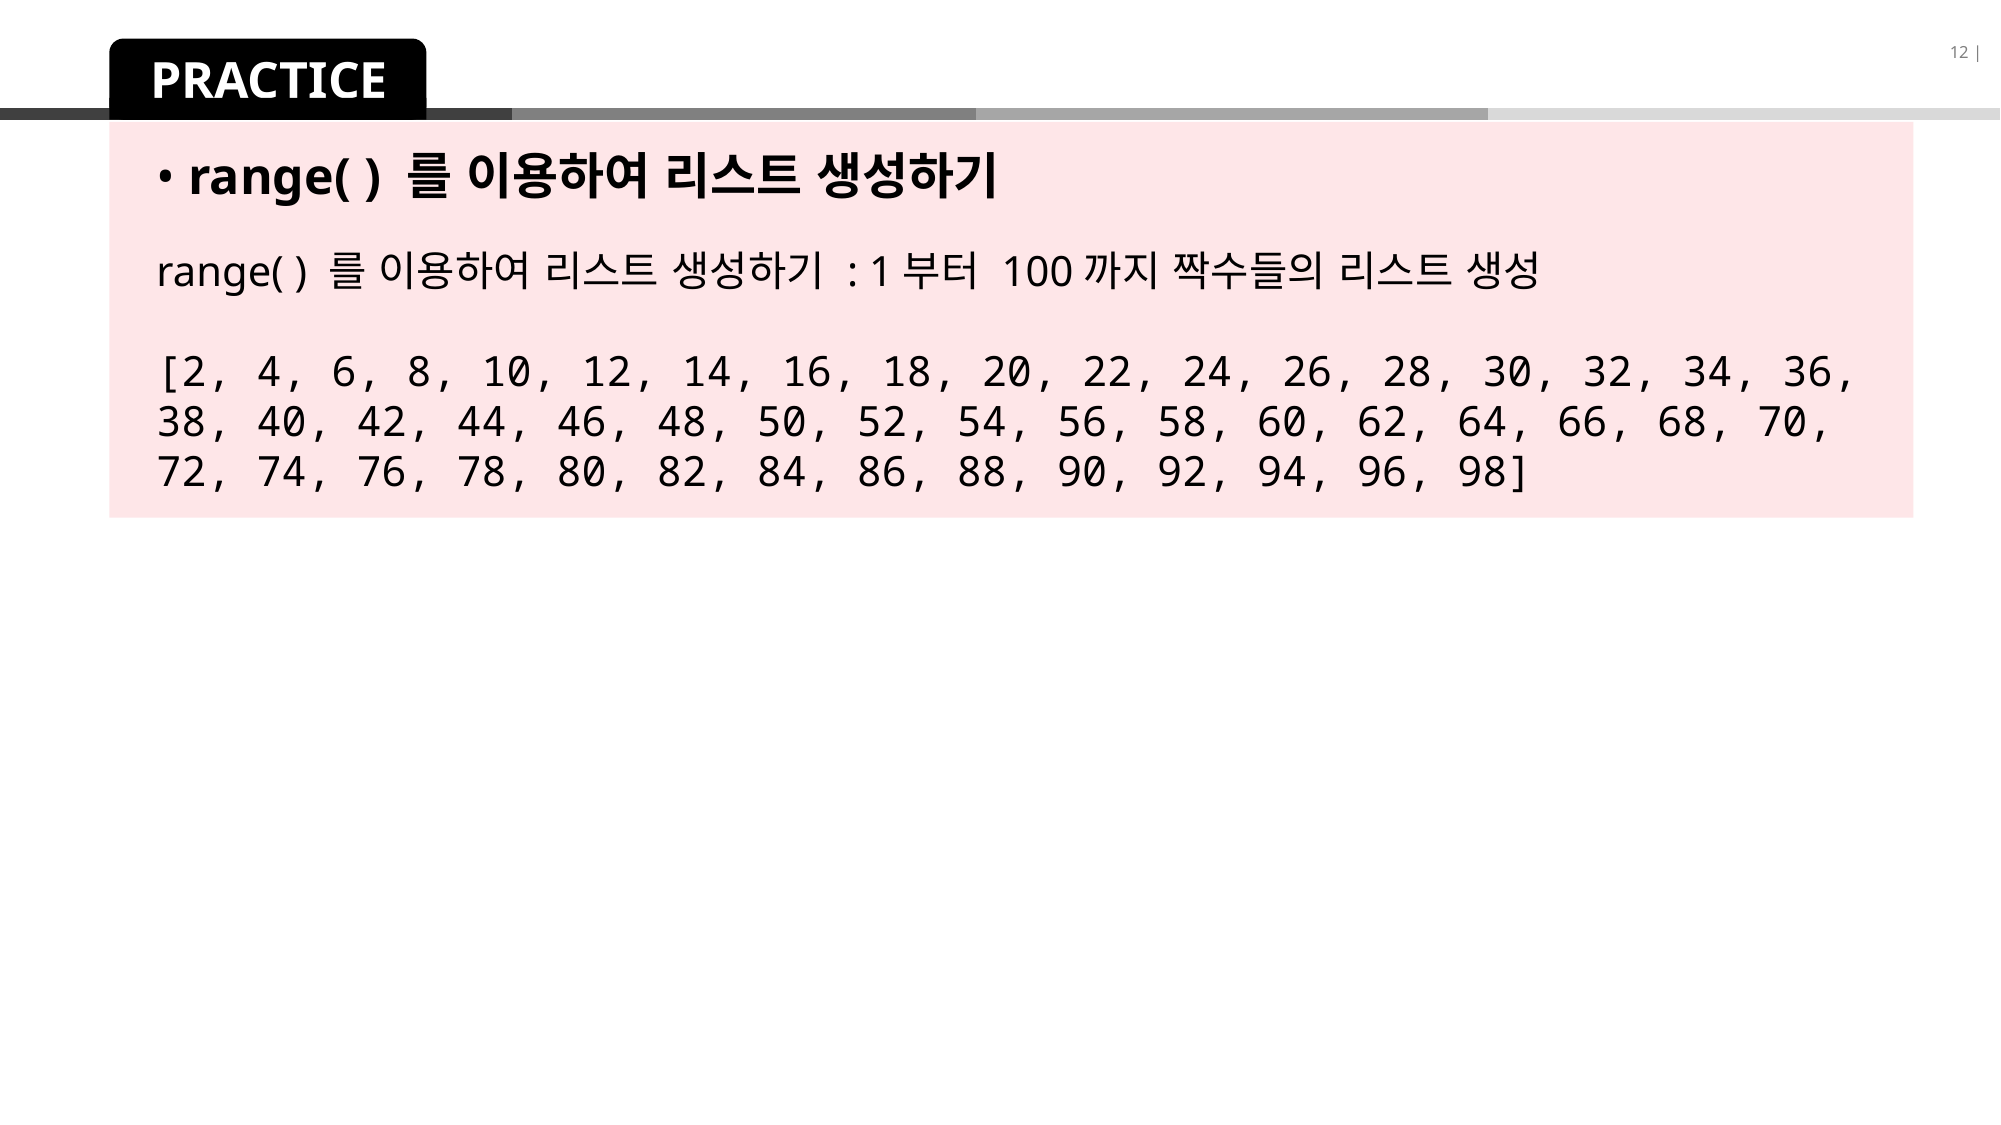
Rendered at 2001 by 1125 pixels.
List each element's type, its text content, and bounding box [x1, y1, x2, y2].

slide_number 12 | [1839, 14, 1998, 92]
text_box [109, 38, 427, 120]
text_box • range( ) 를 이용하여 리스트 생성하기 range( ) 를 이용하여 리스트 생성하기 : 1부터 100까지 짝수들의 리스트 생성 [2, 4, 6, 8, 10, 12, 14, 16, 18, 20, 22, 24, 26, 28, 30, 32, 34, 36, 38, 40, 42, 44, 46, 48, 50, 52, 54, 56, 58, 60, 62, 64, 66, 68, 70, 72, 74, 76, 78, 80, 82, 84, 86, 88, 90, 92, 94, 96, 98] [108, 121, 1914, 519]
